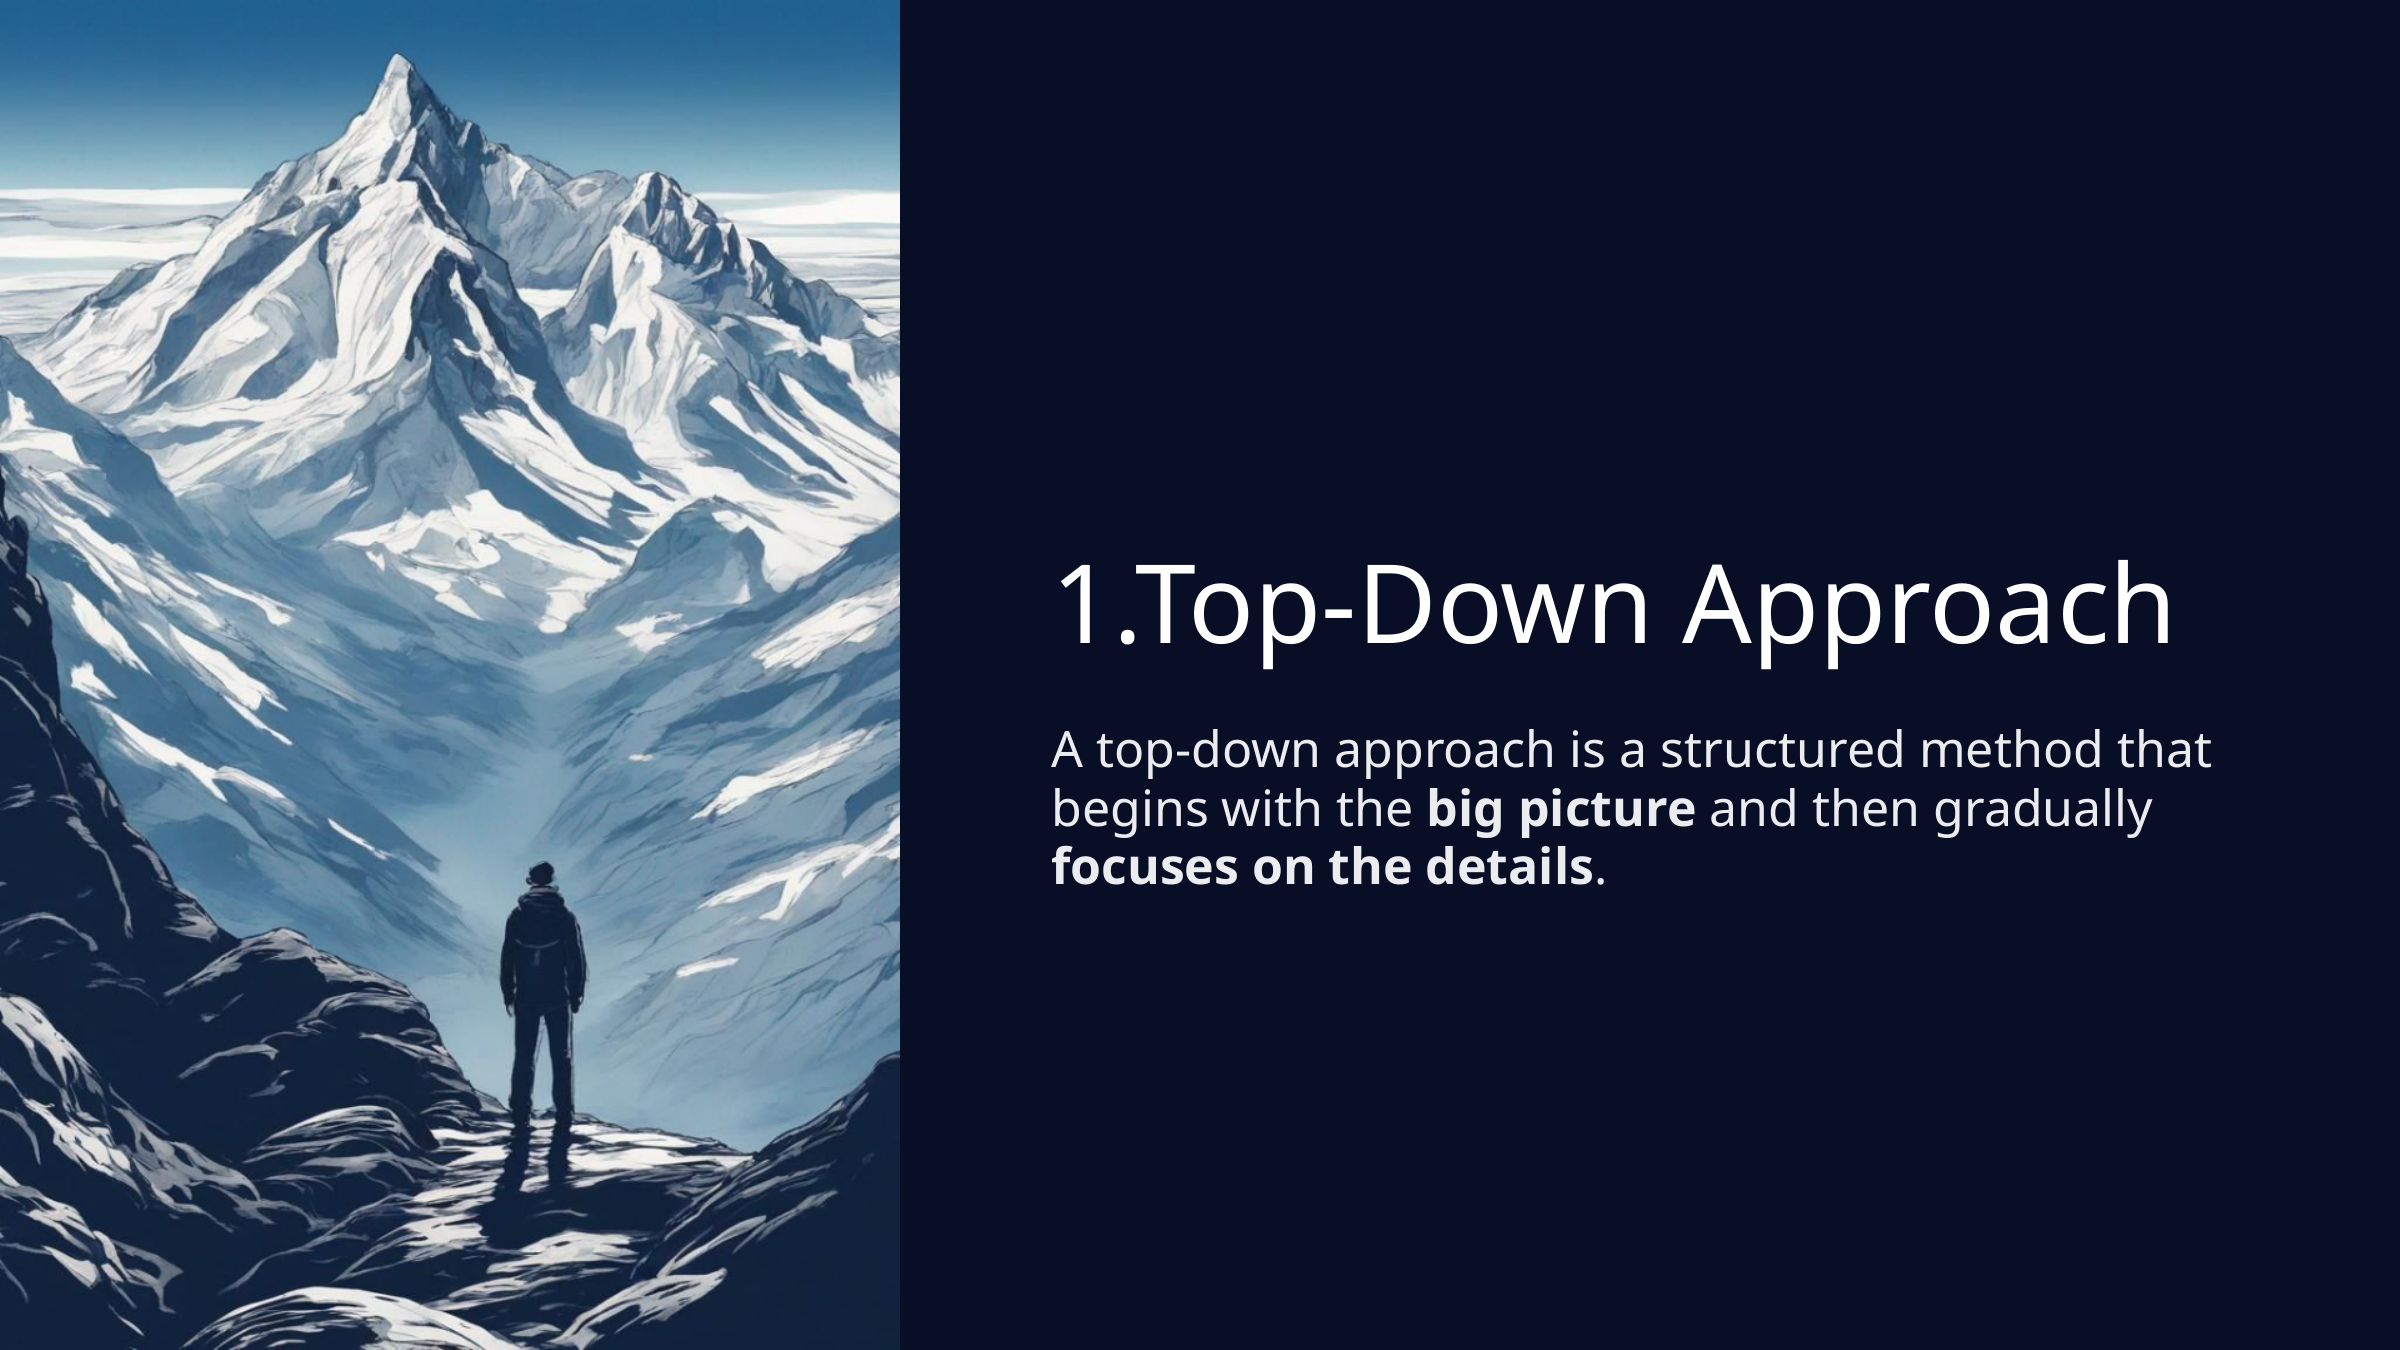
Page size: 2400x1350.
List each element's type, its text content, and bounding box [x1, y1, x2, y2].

picture [0, 0, 900, 1350]
text_box A top-down approach is a structured method that begins with the big picture and then gradually focuses on the details. [1036, 712, 2264, 829]
text_box [900, 0, 2400, 1350]
text_box 1.Top-Down Approach [1036, 520, 2202, 658]
